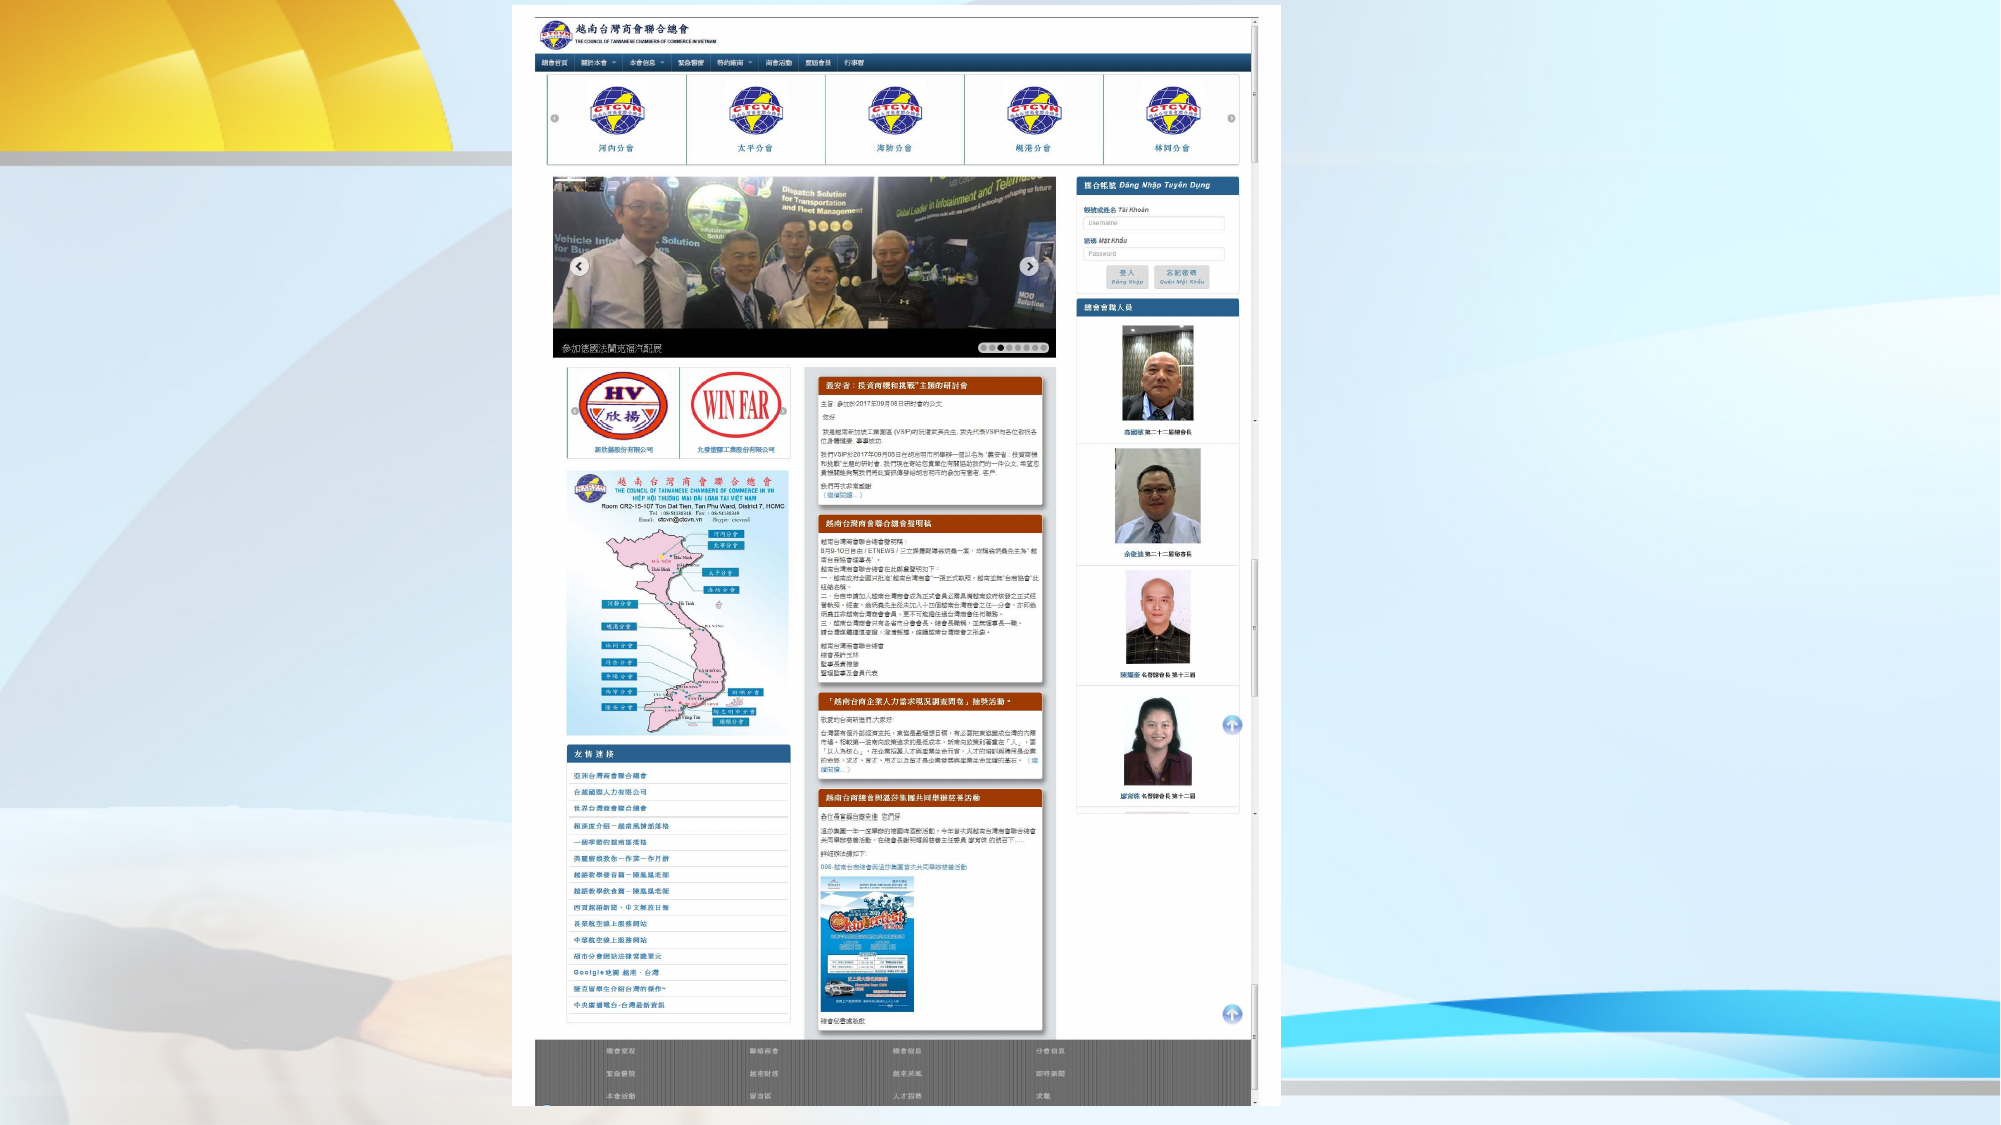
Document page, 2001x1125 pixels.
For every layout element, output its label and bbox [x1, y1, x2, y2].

picture [0, 0, 2001, 1125]
list [511, 5, 1281, 1106]
